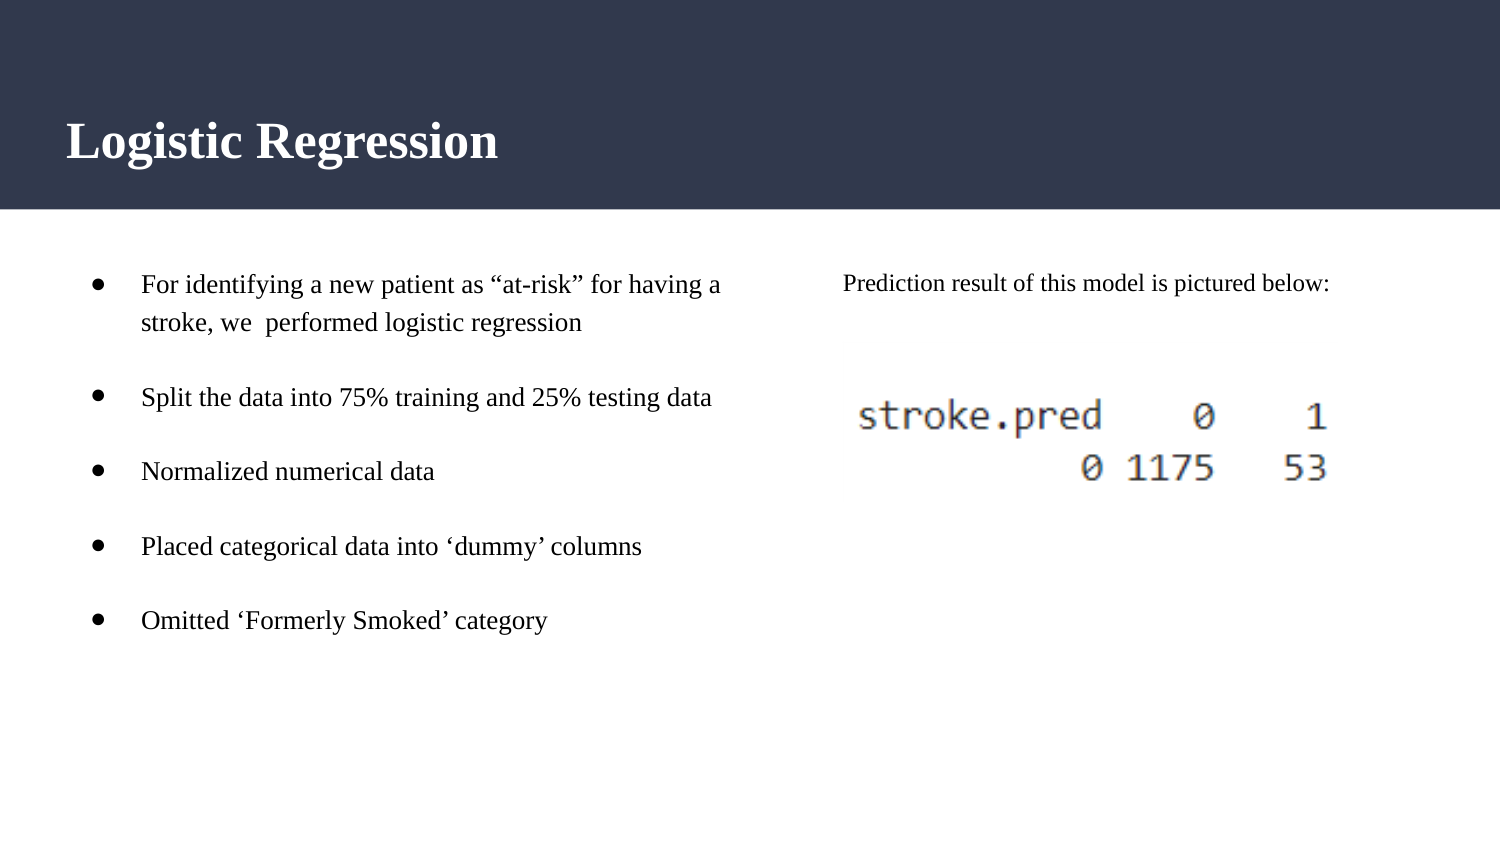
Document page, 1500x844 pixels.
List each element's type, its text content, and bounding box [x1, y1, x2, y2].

text_box Prediction result of this model is pictured below: [827, 247, 1424, 312]
picture [834, 341, 1338, 503]
list For identifying a new patient as “at-risk” for having a stroke, we performed logistic regression Split the data into 75% training and 25% testing data Normalized numerical data Placed categorical data into ‘dummy’ columns Omitted ‘Formerly Smoked’ category [51, 247, 778, 825]
title Logistic Regression [51, 82, 1449, 185]
